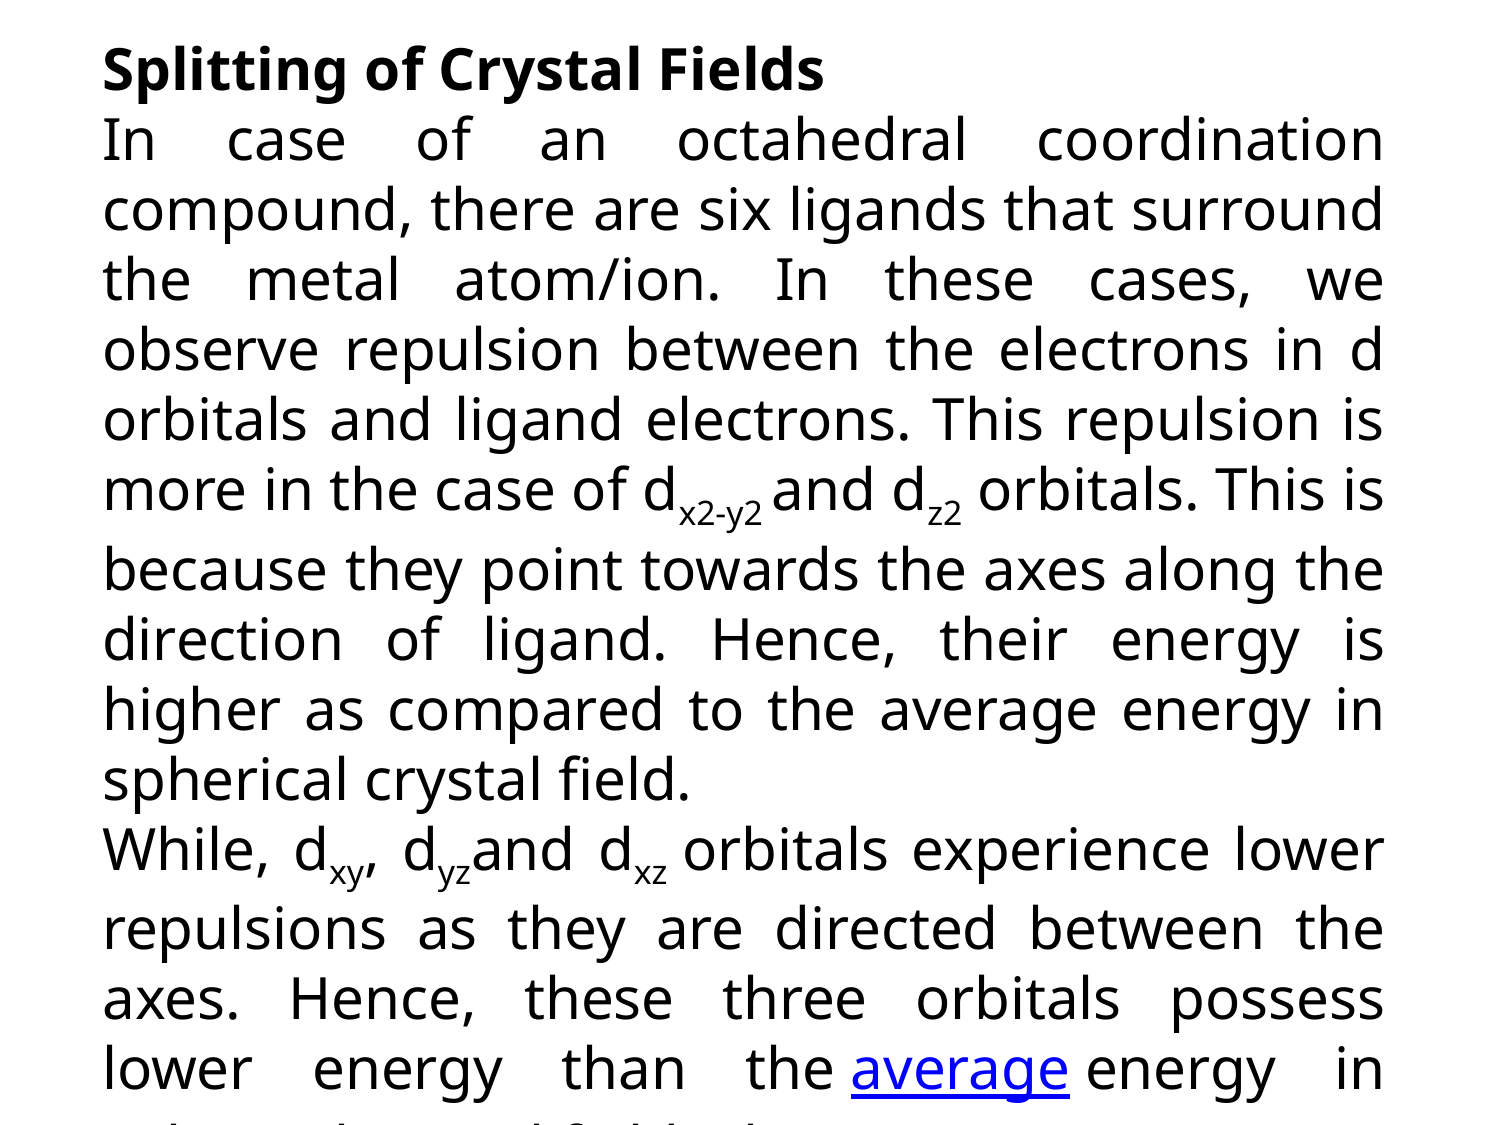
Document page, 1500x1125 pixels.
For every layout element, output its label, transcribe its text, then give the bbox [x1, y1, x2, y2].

text_box Splitting of Crystal Fields In case of an octahedral coordination compound, there are six ligands that surround the metal atom/ion. In these cases, we observe repulsion between the electrons in d orbitals and ligand electrons. This repulsion is more in the case of dx2-y2 and dz2 orbitals. This is because they point towards the axes along the direction of ligand. Hence, their energy is higher as compared to the average energy in spherical crystal field. While, dxy, dyzand dxz orbitals experience lower repulsions as they are directed between the axes. Hence, these three orbitals possess lower energy than the average energy in spherical crystal field. Thus, we get two energy levels: t2g– set of three orbitals (dxy, dyz and dxz) with lower energy eg – set of two orbitals (dx2-y2 and dz2) with higher energy [87, 24, 1400, 1125]
